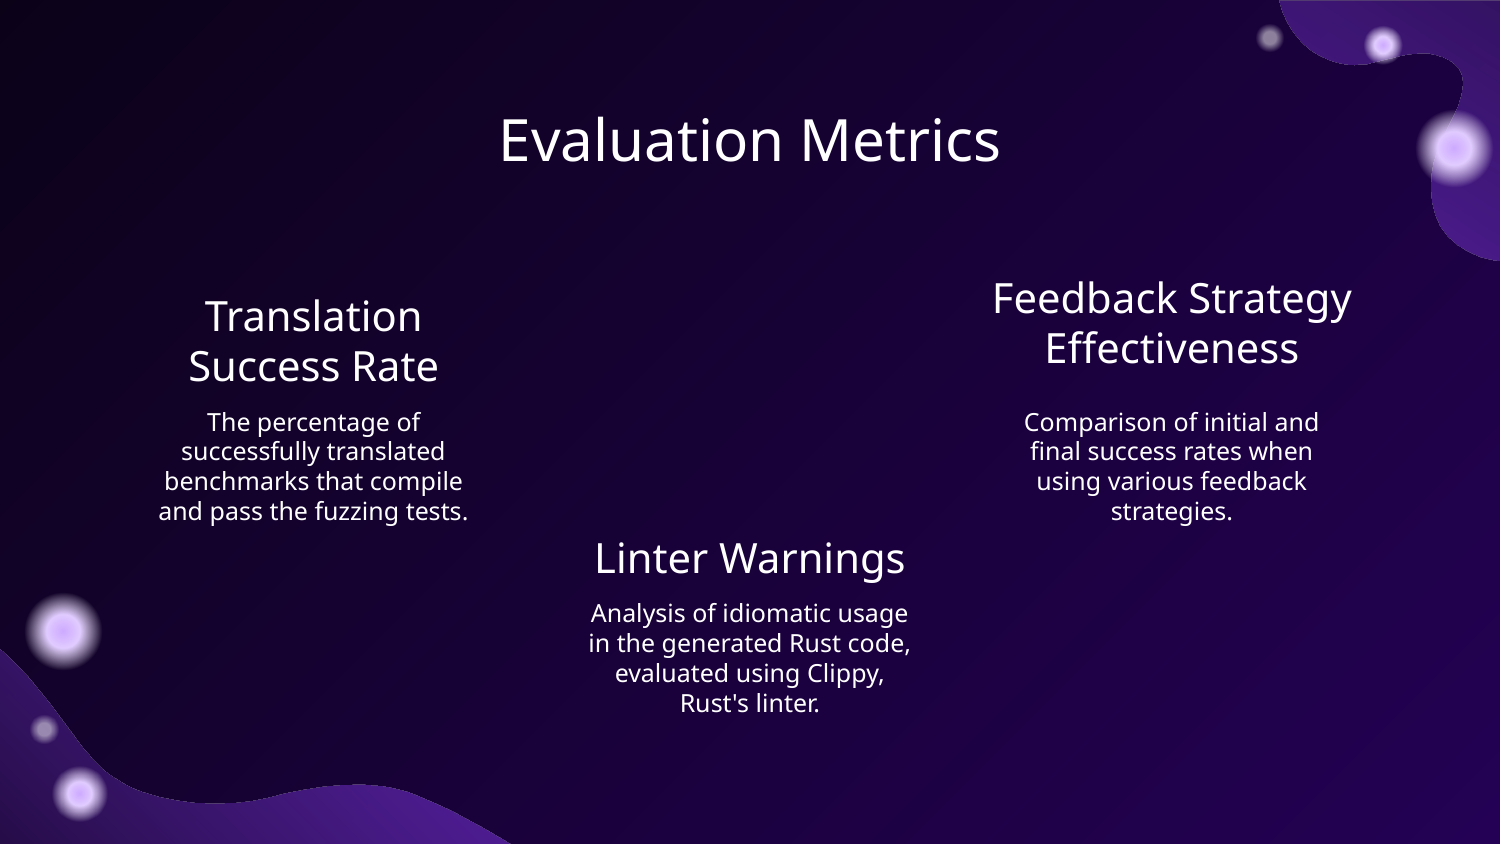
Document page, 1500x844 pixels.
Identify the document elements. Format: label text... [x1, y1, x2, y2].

subtitle Translation Success Rate [136, 292, 491, 406]
subtitle The percentage of successfully translated benchmarks that compile and pass the fuzzing tests. [136, 406, 491, 564]
subtitle Linter Warnings [573, 483, 927, 597]
subtitle Comparison of initial and final success rates when using various feedback strategies. [995, 391, 1349, 564]
title Evaluation Metrics [118, 88, 1382, 183]
subtitle Feedback Strategy Effectiveness [926, 273, 1418, 387]
subtitle Analysis of idiomatic usage in the generated Rust code, evaluated using Clippy, Rust's linter. [573, 597, 927, 756]
